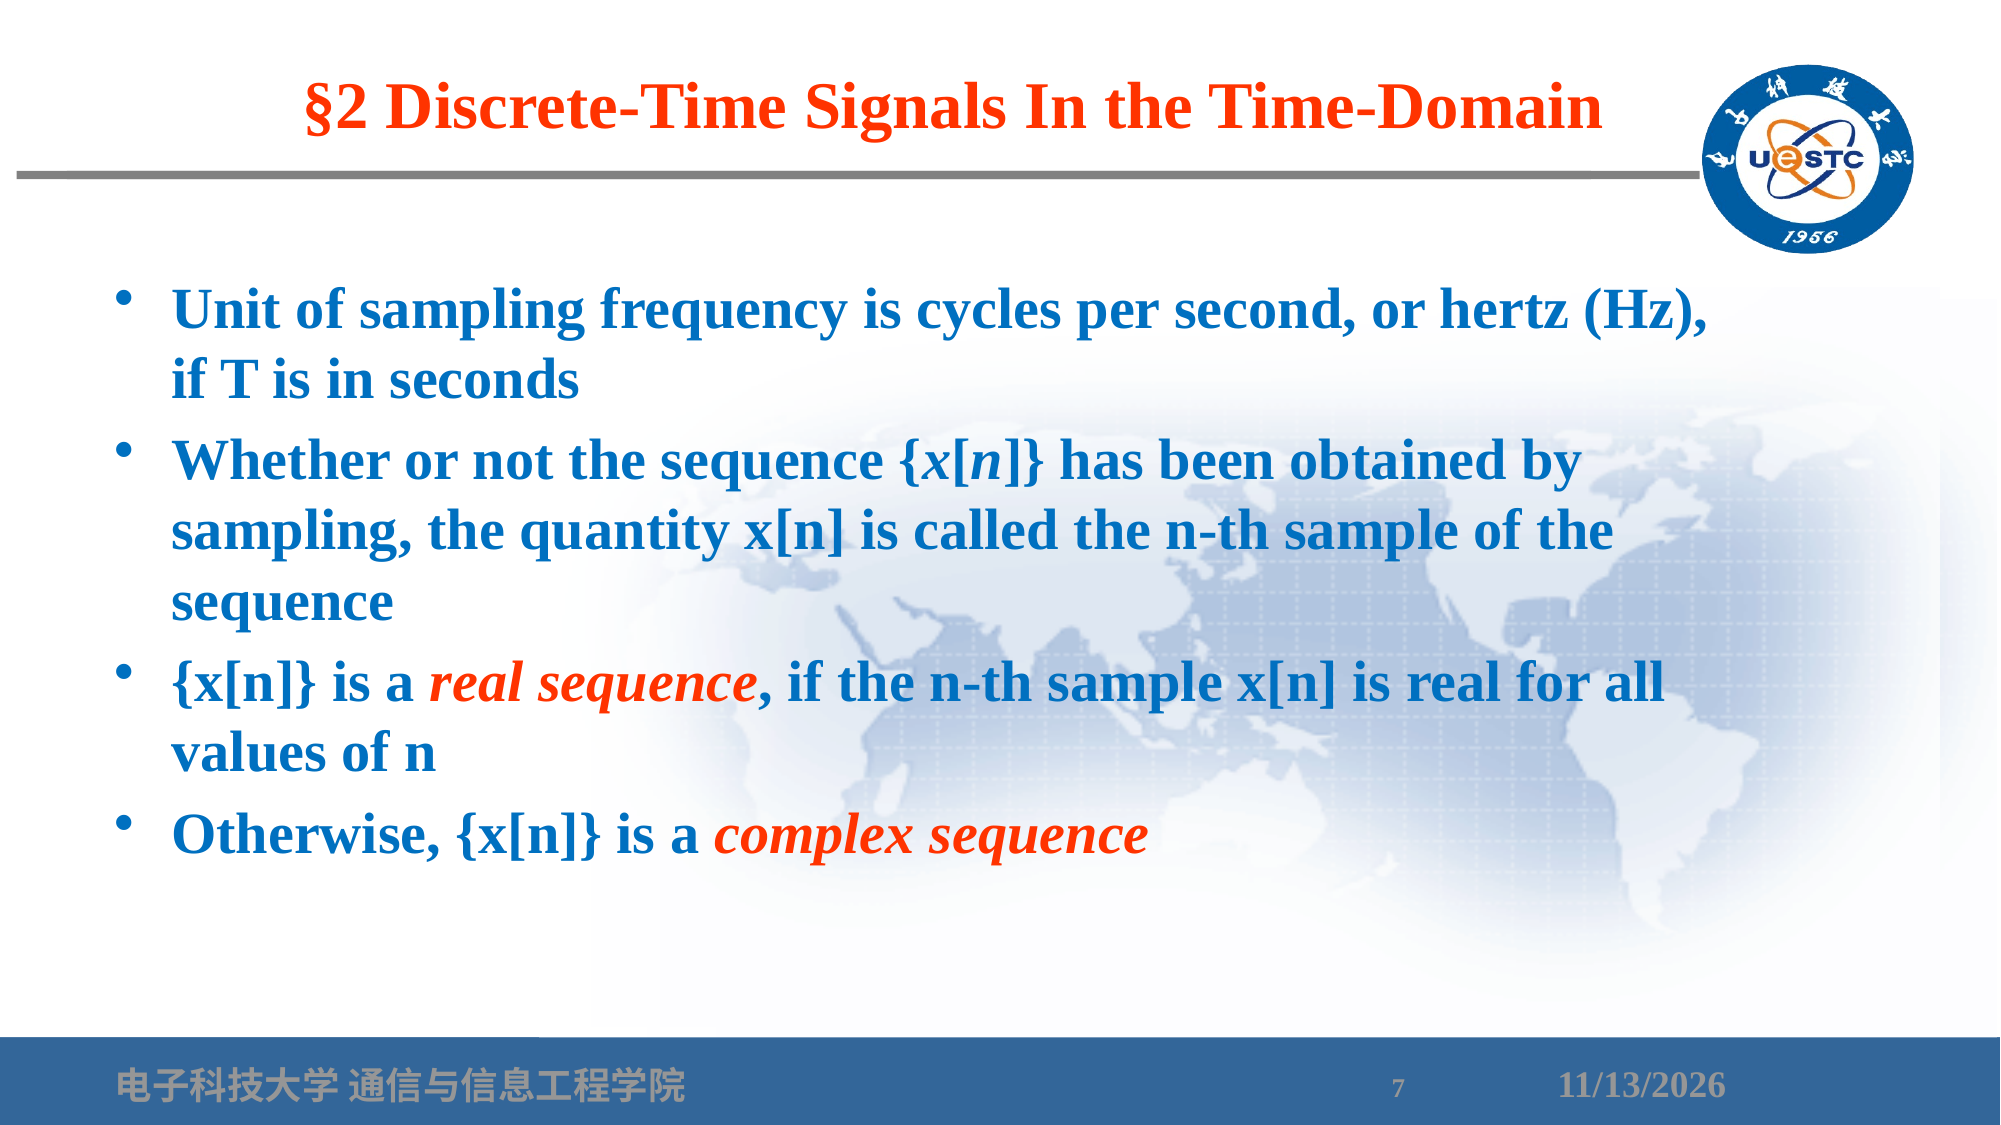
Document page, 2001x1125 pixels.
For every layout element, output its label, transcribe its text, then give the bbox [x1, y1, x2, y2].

picture [1679, 56, 1968, 263]
picture [483, 287, 1997, 1037]
list Unit of sampling frequency is cycles per second, or hertz (Hz), if T is in seconds Whether or not the sequence {x[n]} has been obtained by sampling, the quantity x[n] is called the n-th sample of the sequence {x[n]} is a real sequence, if the n-th sample x[n] is real for all values of n Otherwise, {x[n]} is a complex sequence [99, 262, 1751, 1006]
text_box §2 Discrete-Time Signals In the Time-Domain [287, 54, 1750, 150]
